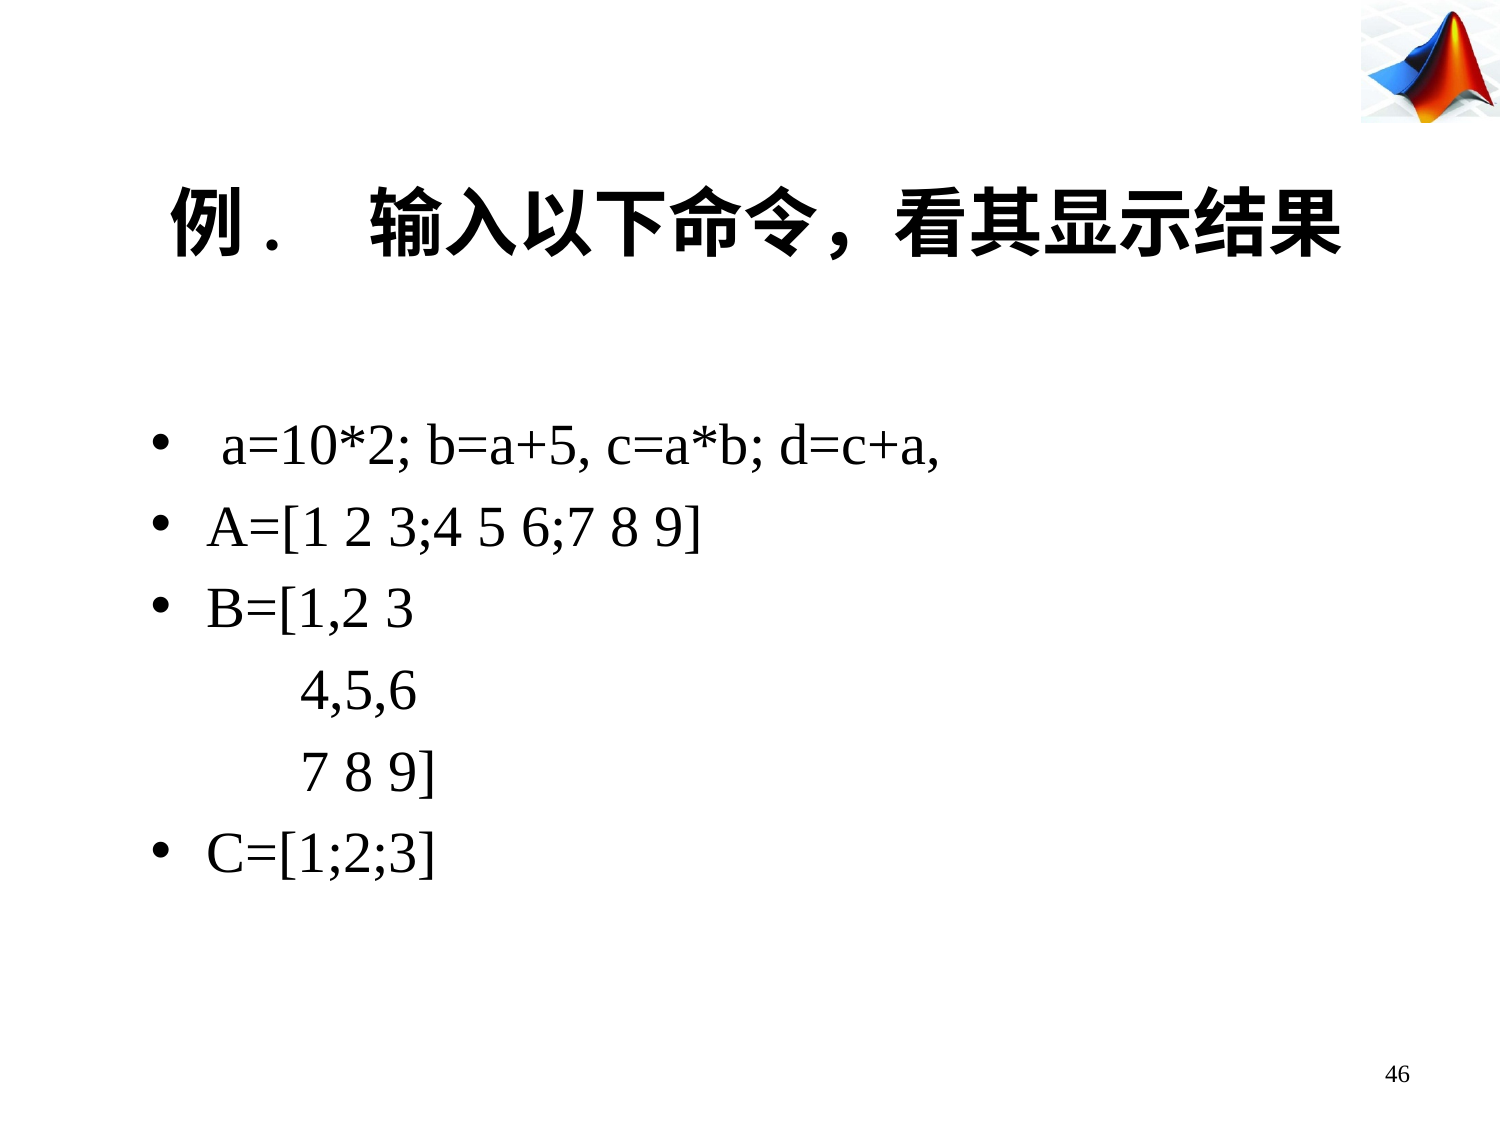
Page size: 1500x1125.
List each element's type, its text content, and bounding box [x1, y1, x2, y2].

list a=10*2; b=a+5, c=a*b; d=c+a, A=[1 2 3;4 5 6;7 8 9] B=[1,2 3 4,5,6 7 8 9] C=[1;2;3] [135, 398, 1411, 978]
slide_number 46 [1074, 1042, 1425, 1103]
picture [1361, 0, 1500, 123]
title 例. 输入以下命令，看其显示结果 [70, 152, 1477, 290]
